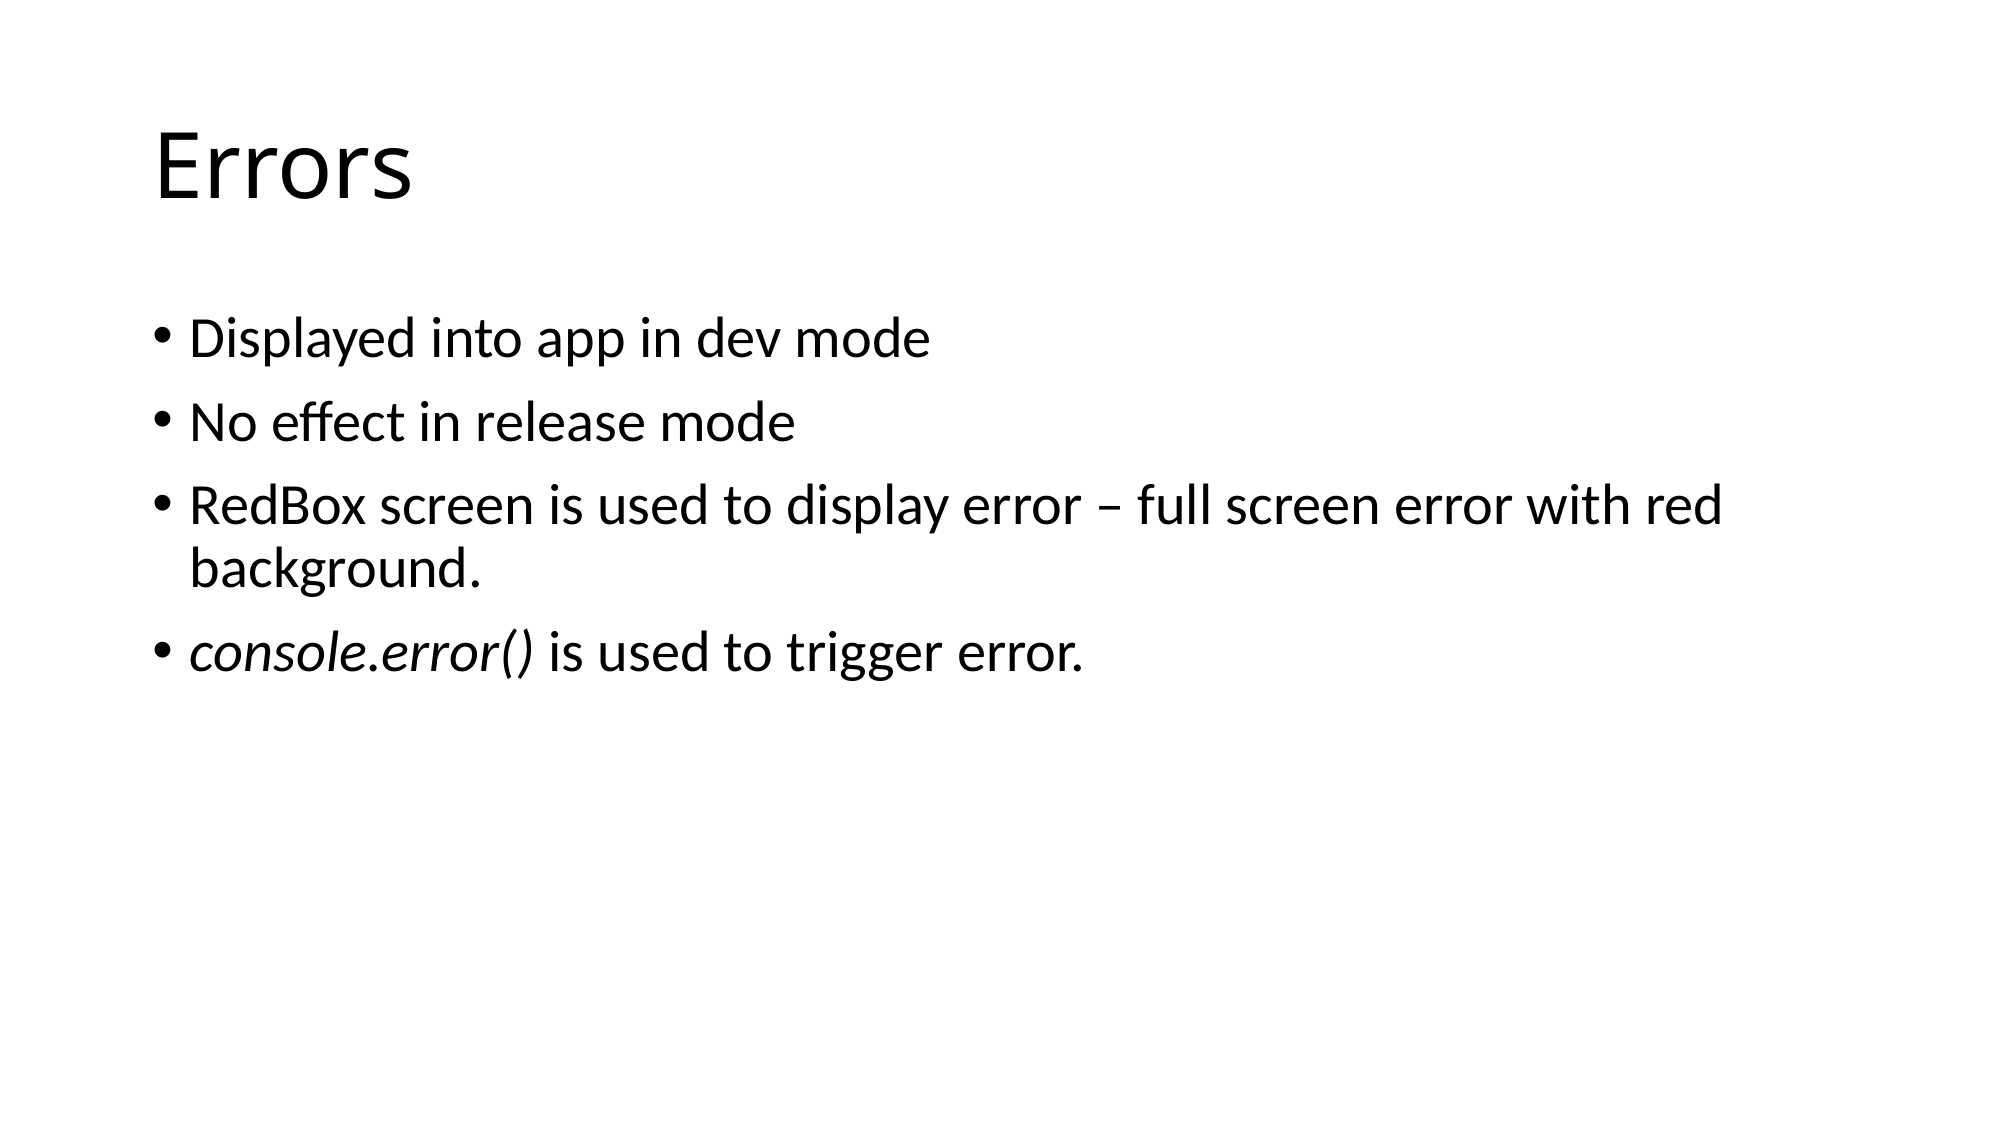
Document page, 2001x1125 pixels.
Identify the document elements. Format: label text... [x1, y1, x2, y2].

title Errors [137, 59, 1863, 278]
list Displayed into app in dev mode No effect in release mode RedBox screen is used to display error – full screen error with red background. console.error() is used to trigger error. [137, 299, 1863, 1014]
